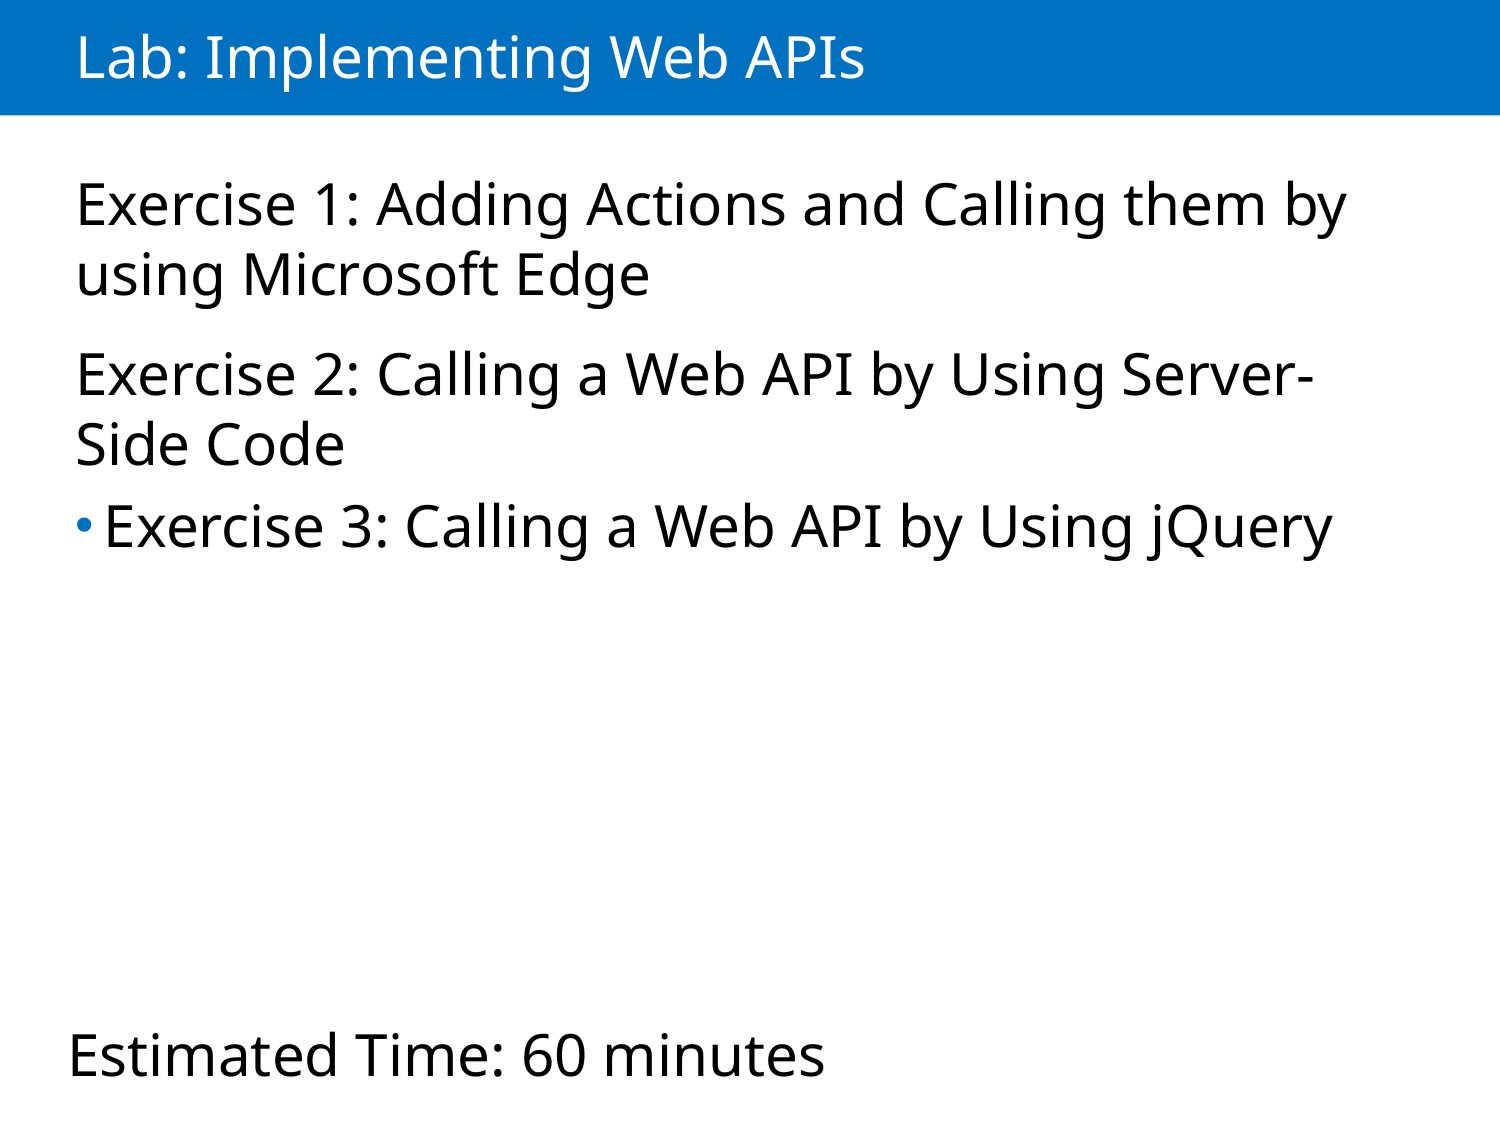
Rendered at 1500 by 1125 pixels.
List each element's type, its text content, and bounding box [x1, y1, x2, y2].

list Exercise 1: Adding Actions and Calling them by using Microsoft Edge Exercise 2: Calling a Web API by Using Server-Side Code Exercise 3: Calling a Web API by Using jQuery [74, 167, 1408, 1013]
title Lab: Implementing Web APIs [75, 0, 1351, 122]
text_box Estimated Time: 60 minutes [52, 1011, 841, 1096]
